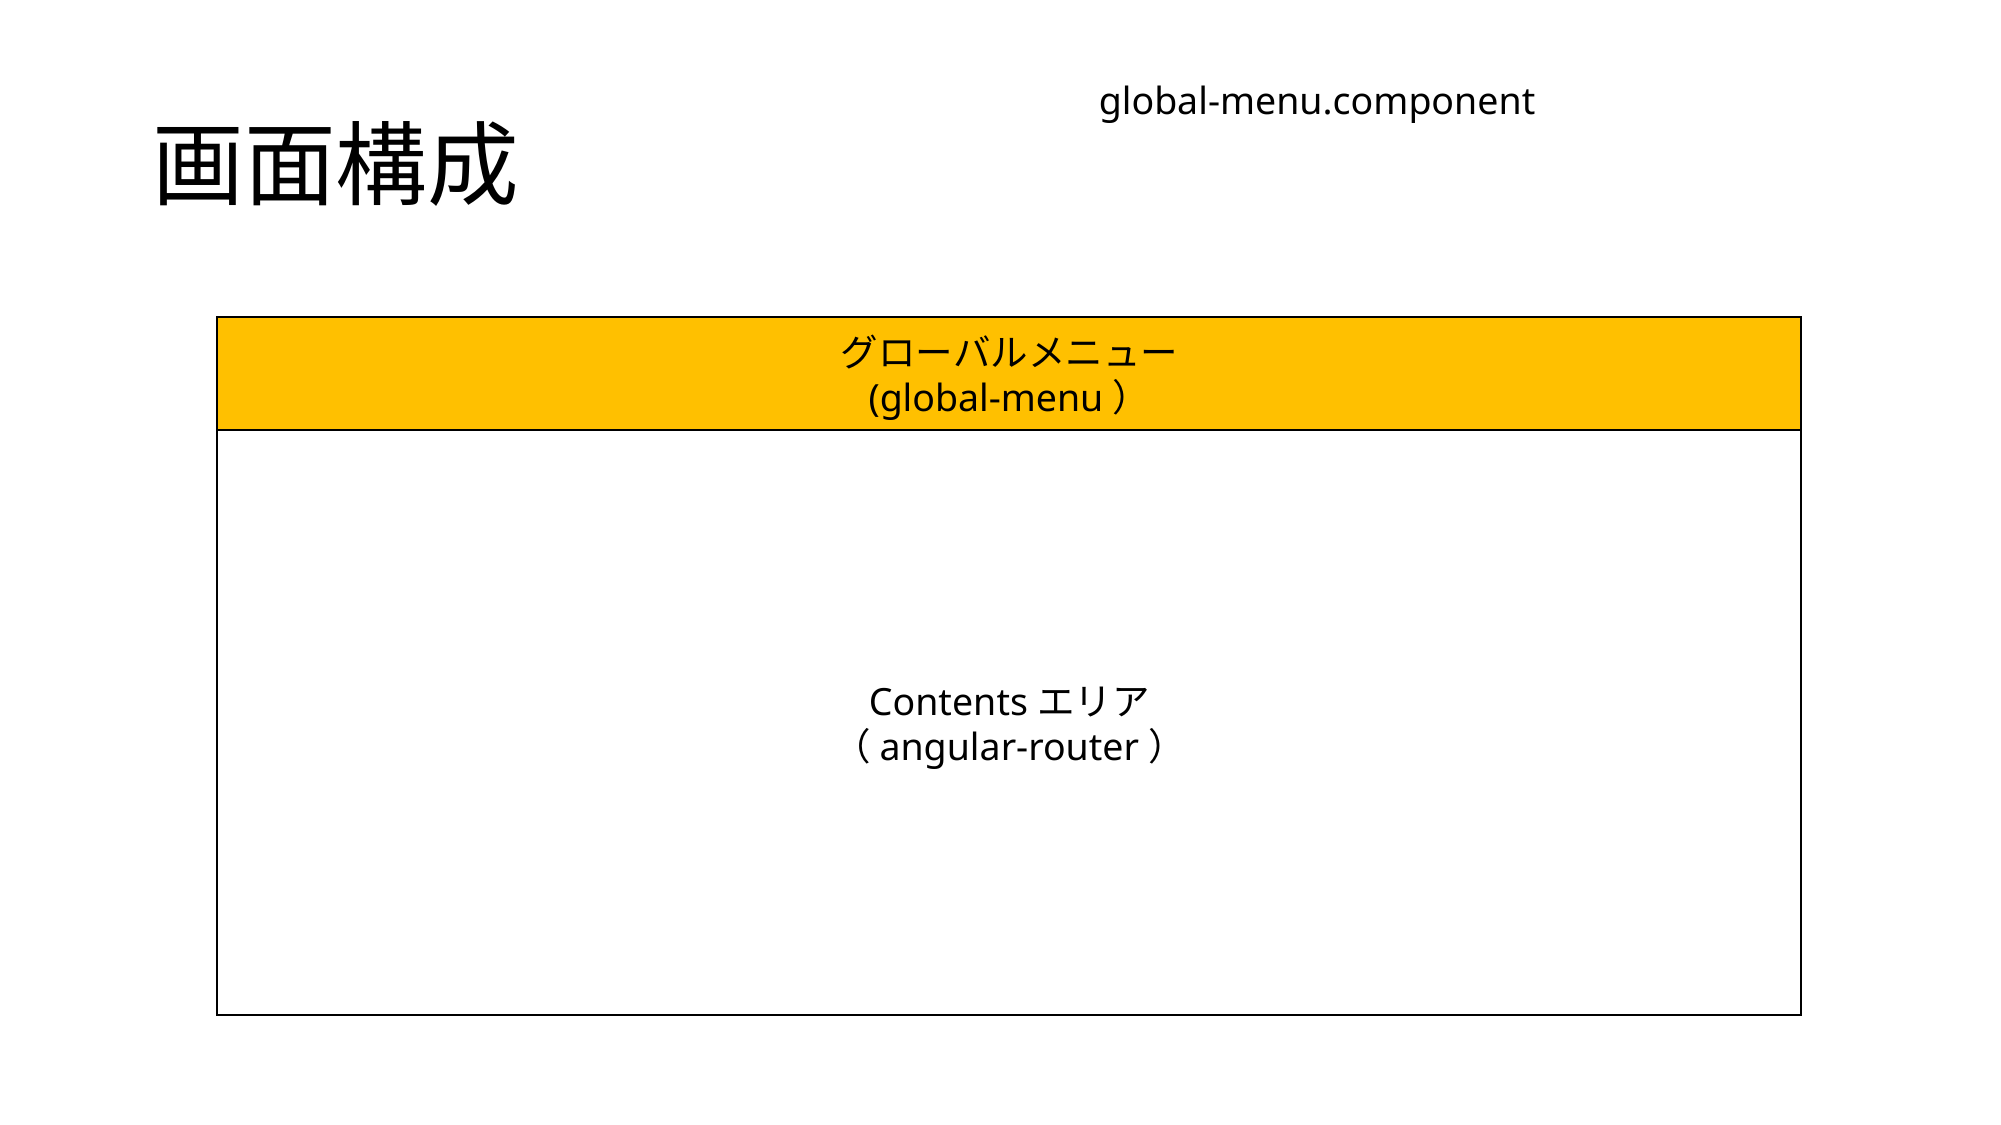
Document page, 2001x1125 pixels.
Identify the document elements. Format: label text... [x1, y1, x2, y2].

text_box グローバルメニュー (global-menu） [216, 316, 1802, 429]
text_box global-menu.component [1084, 70, 1551, 175]
text_box Contentsエリア （angular-router） [216, 429, 1802, 1016]
title 画面構成 [137, 59, 1863, 278]
